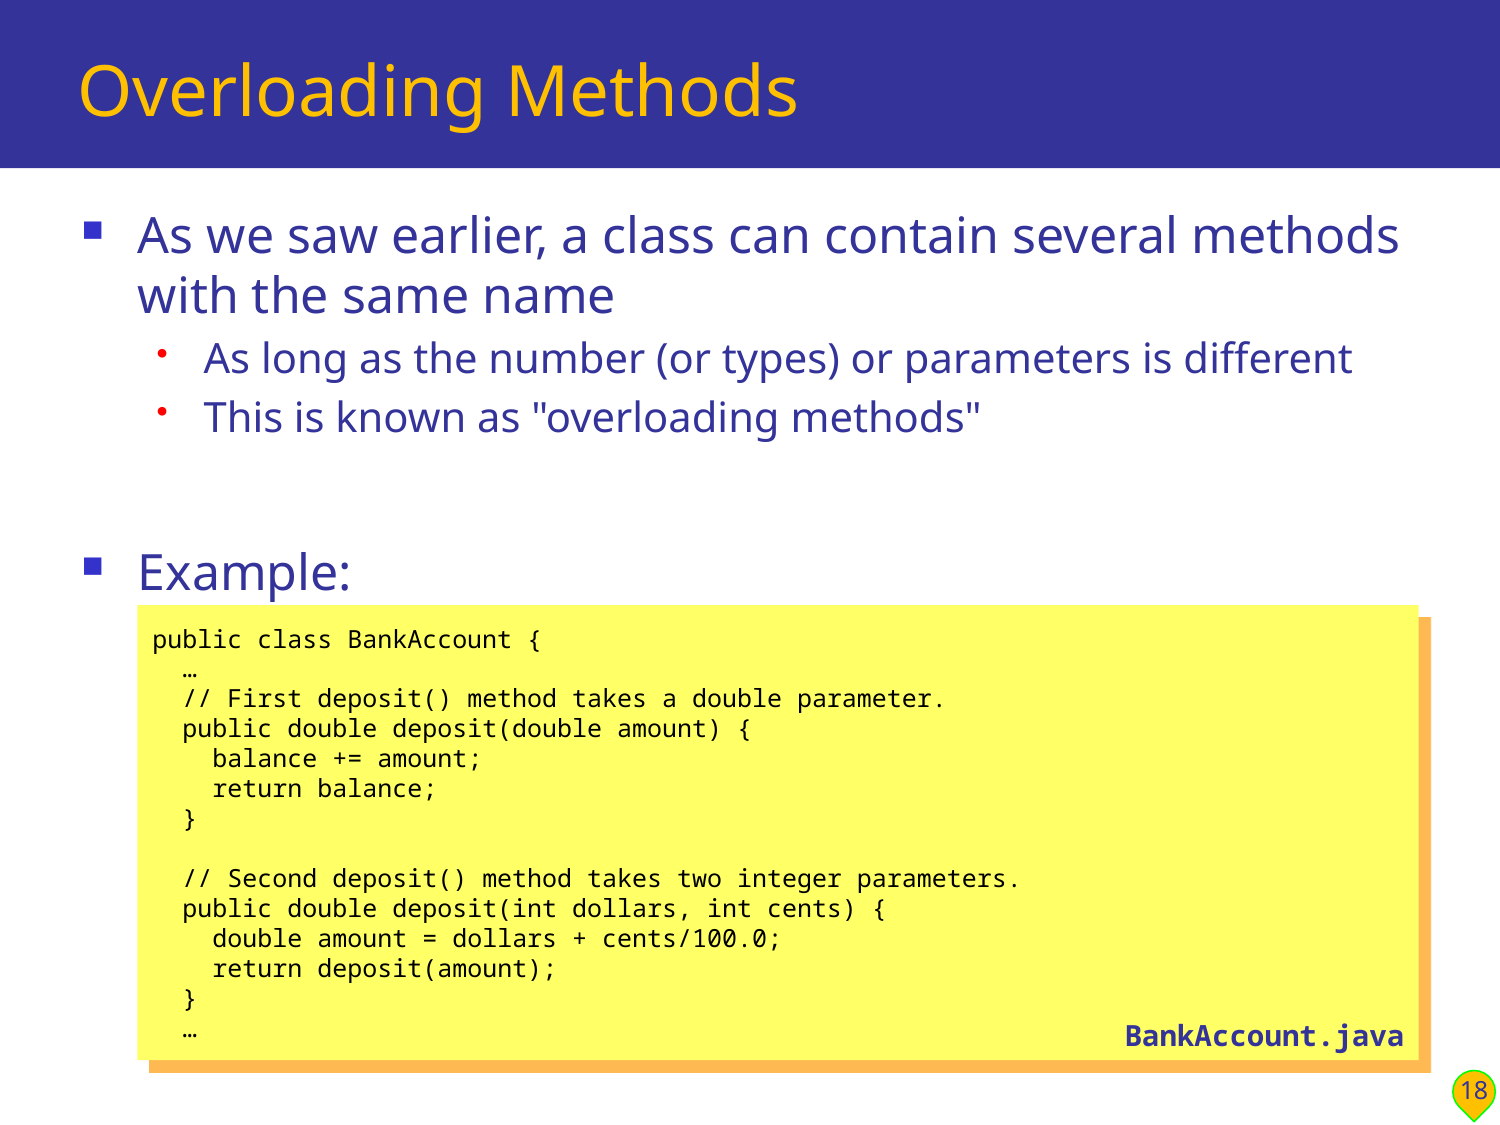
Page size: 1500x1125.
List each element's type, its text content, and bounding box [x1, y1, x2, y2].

list As we saw earlier, a class can contain several methods with the same name As long as the number (or types) or parameters is different This is known as "overloading methods" Example: [66, 196, 1460, 1007]
text_box BankAccount.java [1109, 1010, 1420, 1060]
footer 18 [1431, 1040, 1500, 1117]
text_box public class BankAccount { … // First deposit() method takes a double parameter. public double deposit(double amount) { balance += amount; return balance; } // Second deposit() method takes two integer parameters. public double deposit(int dollars, int cents) { double amount = dollars + cents/100.0; return deposit(amount); } … [137, 605, 1419, 1061]
title Overloading Methods [61, 24, 1465, 139]
